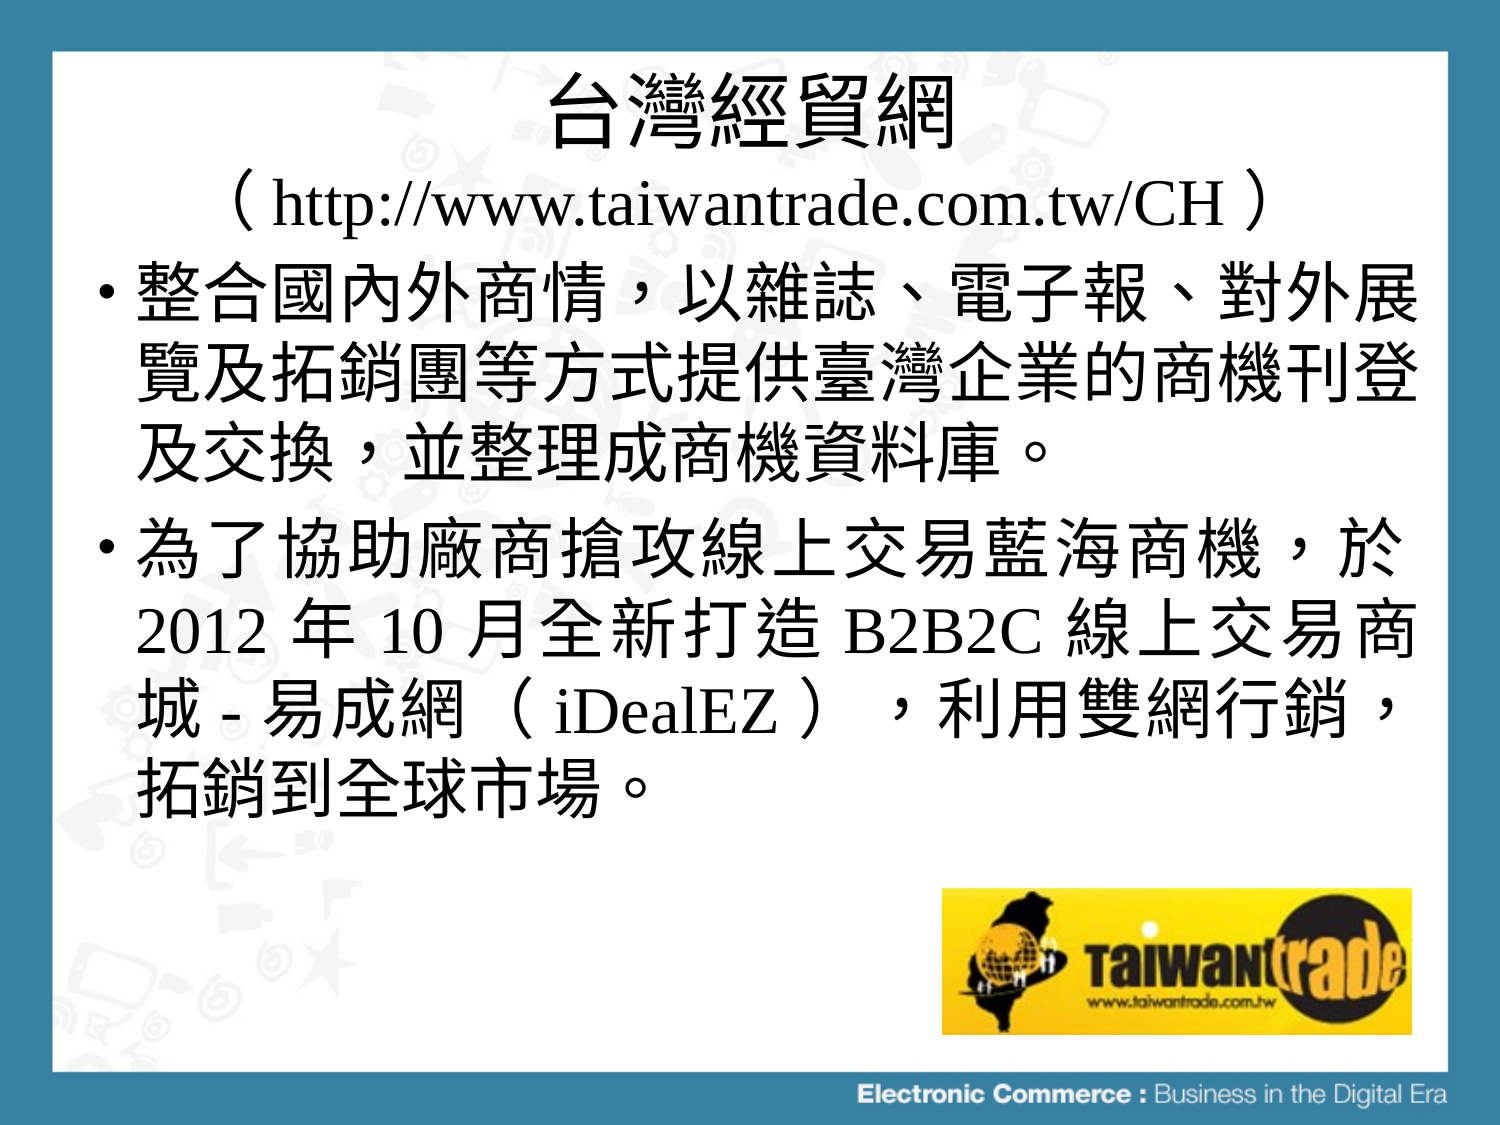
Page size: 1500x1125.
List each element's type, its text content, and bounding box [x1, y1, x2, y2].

list 整合國內外商情，以雜誌、電子報、對外展覽及拓銷團等方式提供臺灣企業的商機刊登及交換，並整理成商機資料庫。 為了協助廠商搶攻線上交易藍海商機，於2012年10月全新打造B2B2C線上交易商城-易成網（iDealEZ），利用雙網行銷，拓銷到全球市場。 [75, 243, 1436, 1071]
title 台灣經貿網 （http://www.taiwantrade.com.tw/CH） [53, 58, 1447, 247]
picture [0, 0, 1500, 1125]
